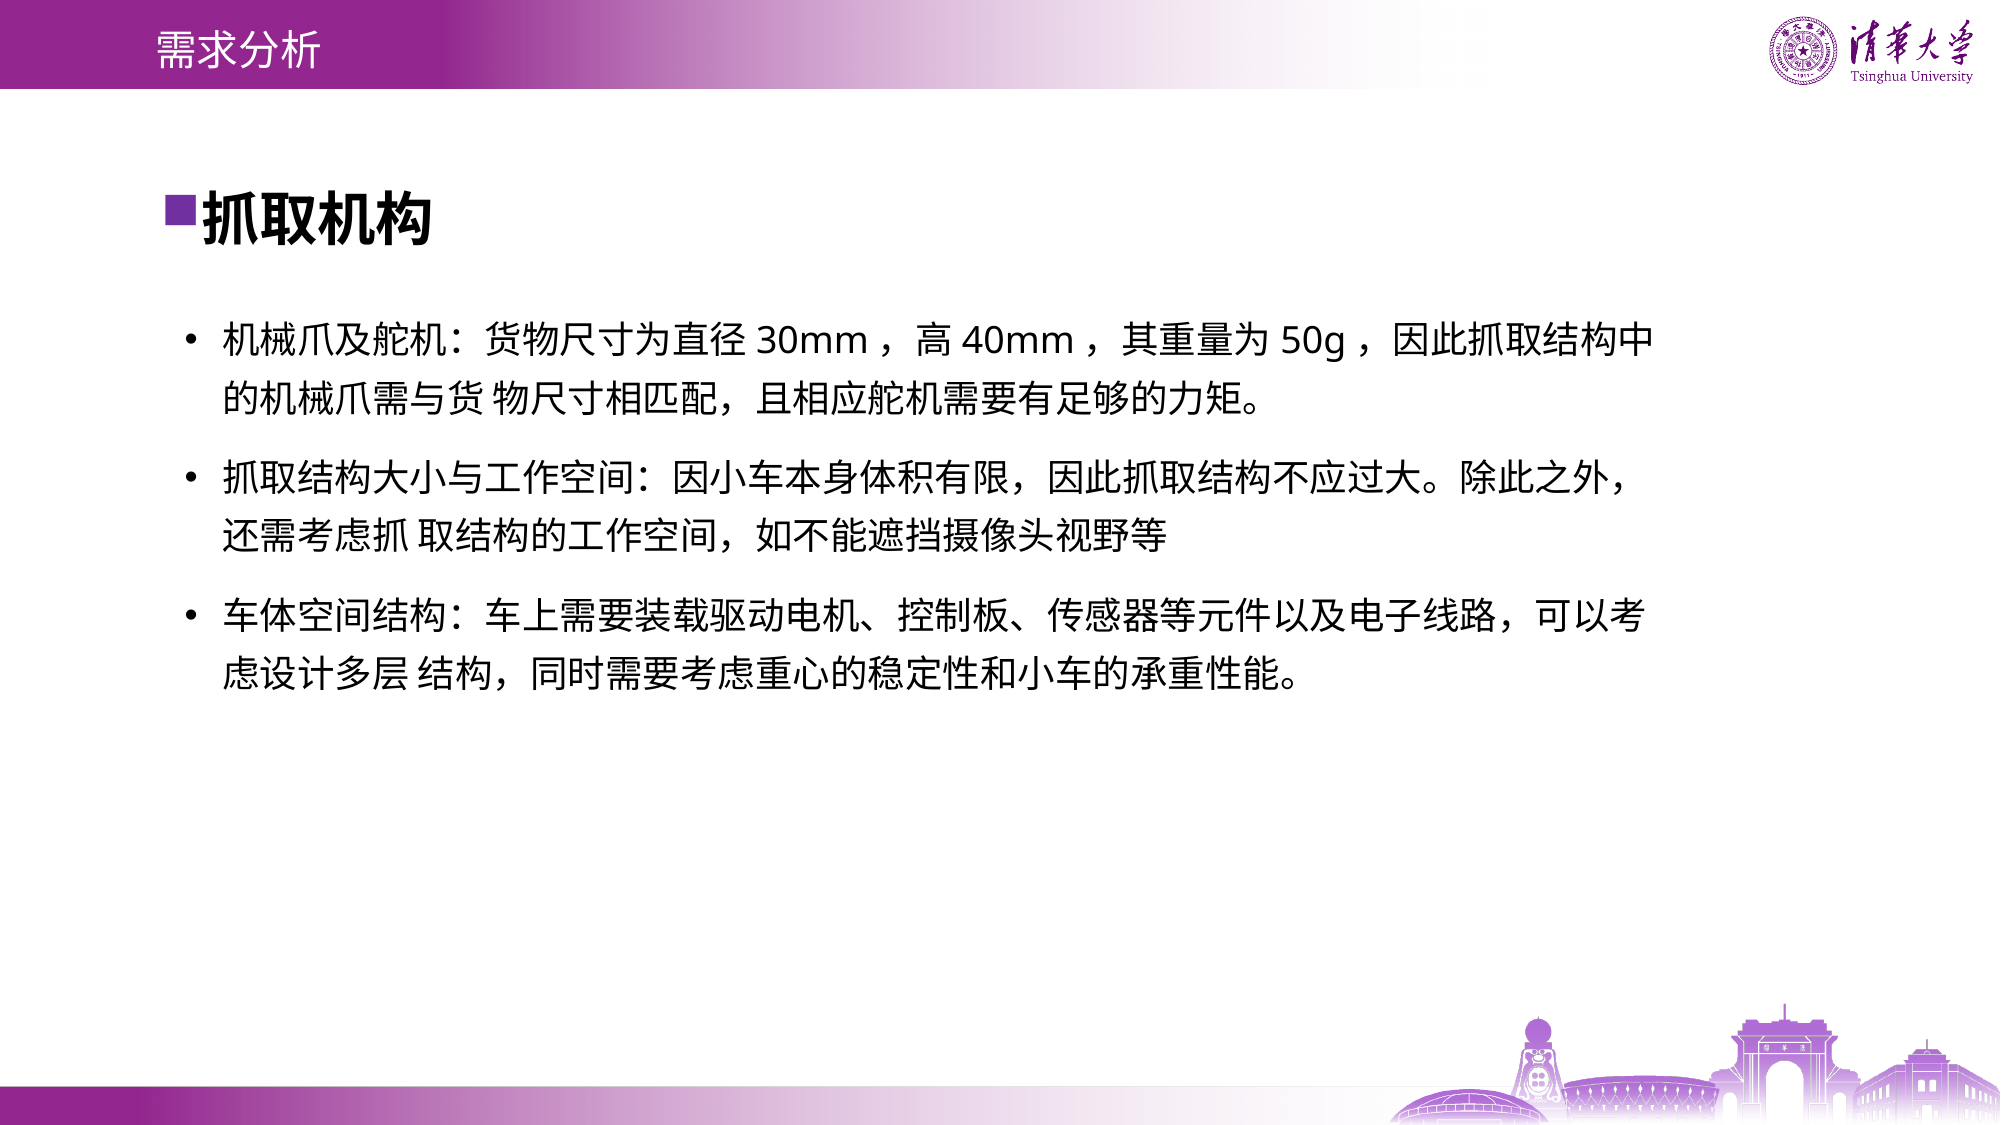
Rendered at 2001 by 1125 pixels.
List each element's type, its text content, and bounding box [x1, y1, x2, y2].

picture [0, 0, 2000, 1125]
title 需求分析 [140, 7, 1720, 97]
list 抓取机构 [144, 160, 971, 261]
list 机械爪及舵机：货物尺寸为直径30mm，高40mm，其重量为50g，因此抓取结构中的机械爪需与货 物尺寸相匹配，且相应舵机需要有足够的力矩。 抓取结构大小与工作空间：因小车本身体积有限，因此抓取结构不应过大。除此之外，还需考虑抓 取结构的工作空间，如不能遮挡摄像头视野等 车体空间结构：车上需要装载驱动电机、控制板、传感器等元件以及电子线路，可以考虑设计多层 结构，同时需要考虑重心的稳定性和小车的承重性能。 [167, 302, 1673, 984]
